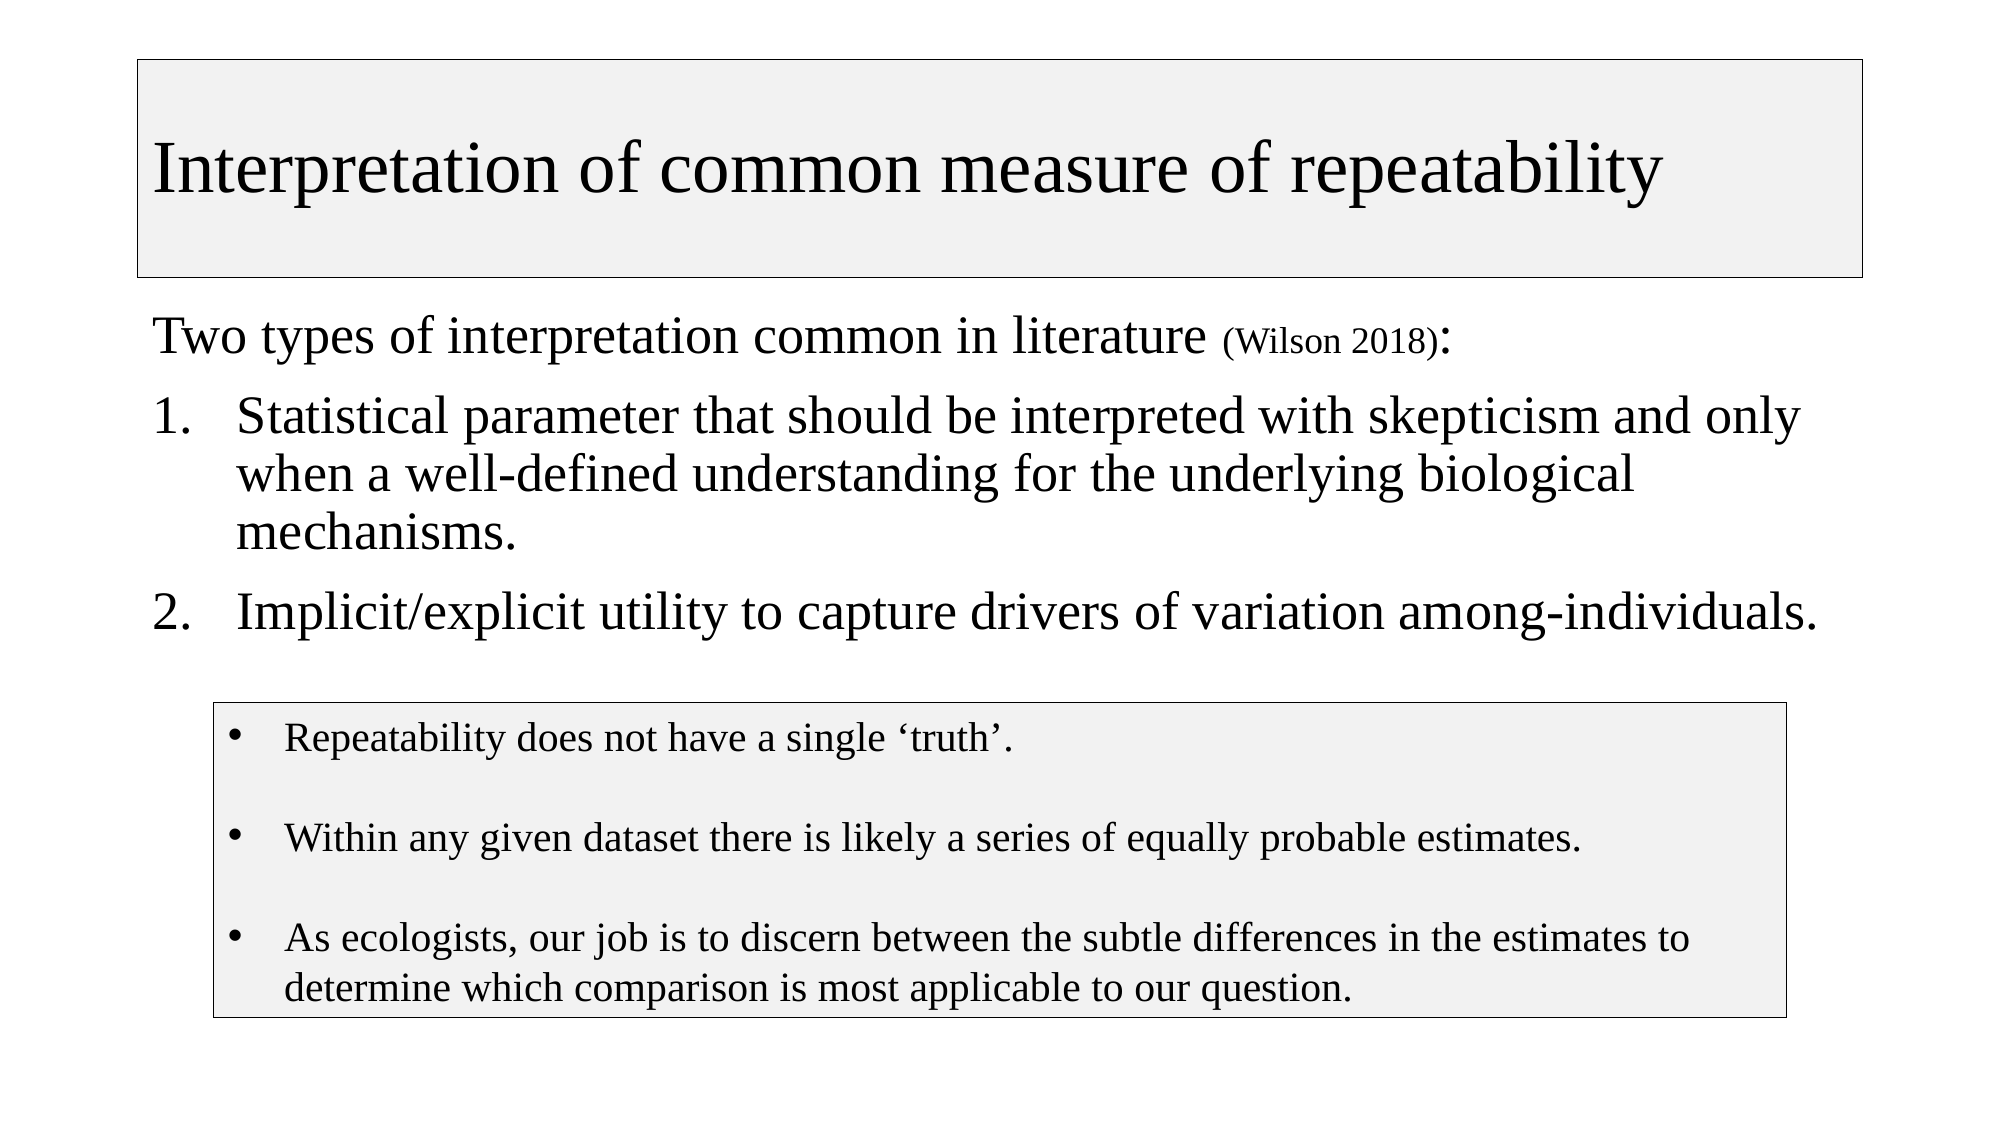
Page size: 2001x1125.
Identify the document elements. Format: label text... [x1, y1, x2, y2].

title Interpretation of common measure of repeatability [137, 59, 1863, 278]
list Two types of interpretation common in literature (Wilson 2018): Statistical parameter that should be interpreted with skepticism and only when a well-defined understanding for the underlying biological mechanisms. Implicit/explicit utility to capture drivers of variation among-individuals. [137, 299, 1863, 1014]
text_box Repeatability does not have a single ‘truth’. Within any given dataset there is likely a series of equally probable estimates. As ecologists, our job is to discern between the subtle differences in the estimates to determine which comparison is most applicable to our question. [213, 702, 1787, 1018]
